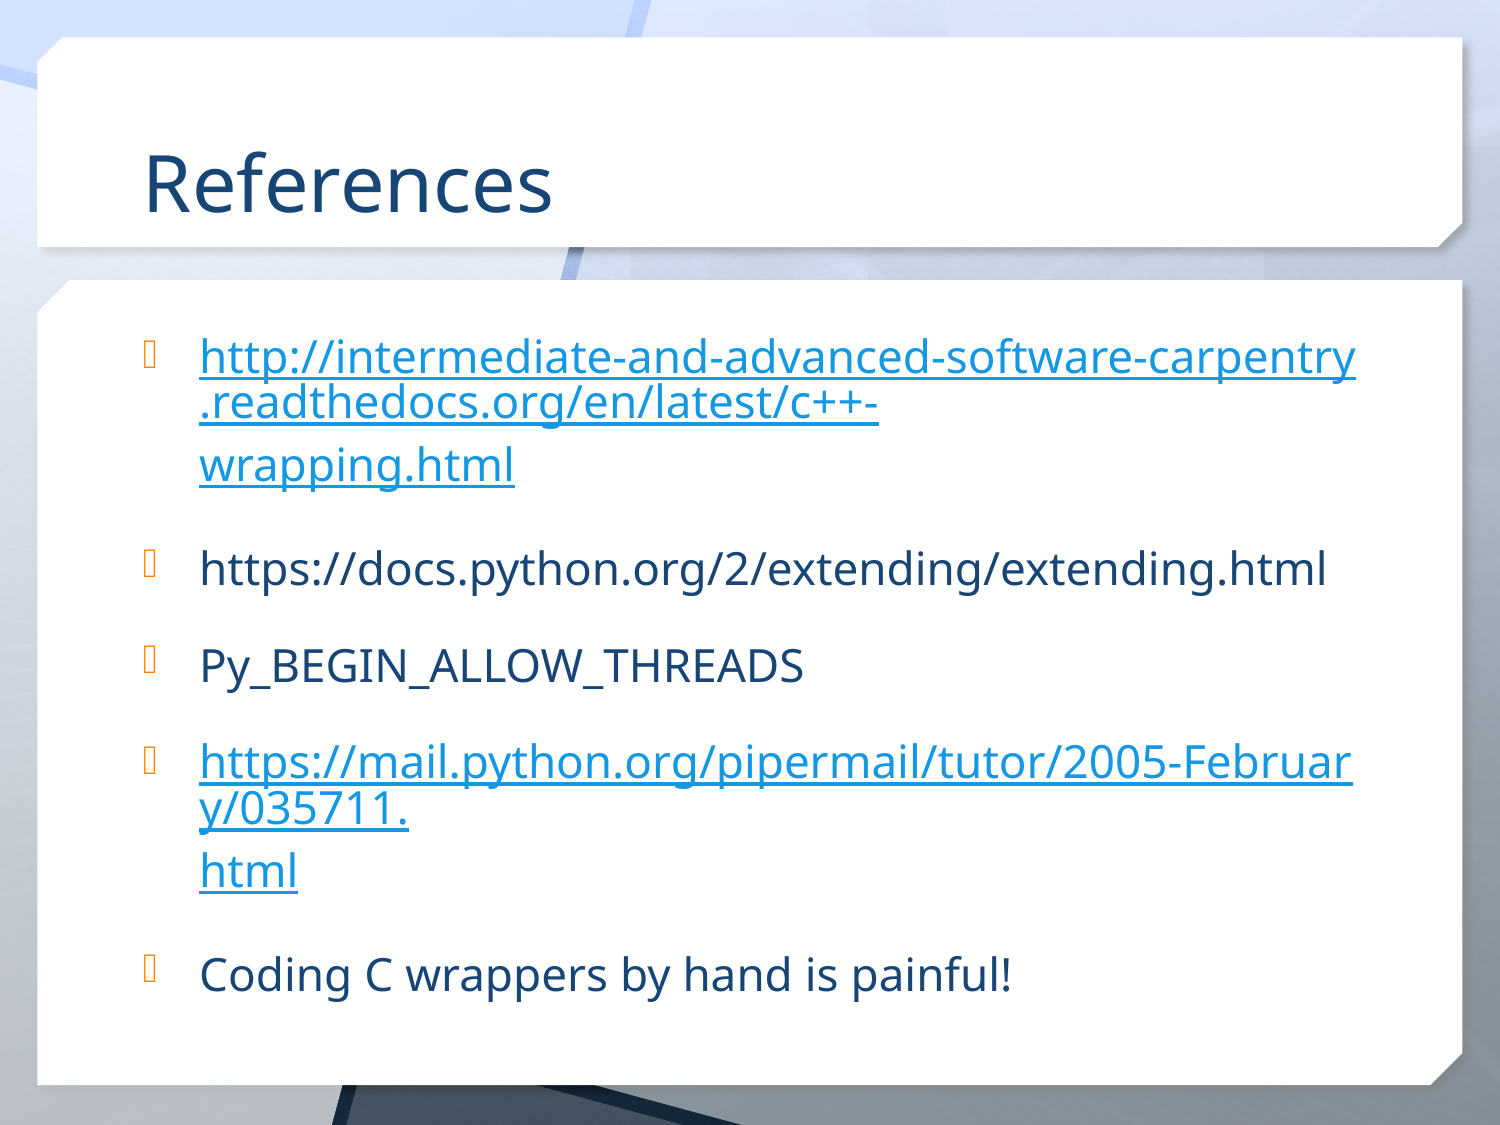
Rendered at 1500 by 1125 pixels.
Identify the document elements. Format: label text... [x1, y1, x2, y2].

title References [127, 48, 1372, 236]
list http://intermediate-and-advanced-software-carpentry.readthedocs.org/en/latest/c++-wrapping.html https://docs.python.org/2/extending/extending.html Py_BEGIN_ALLOW_THREADS https://mail.python.org/pipermail/tutor/2005-February/035711.html Coding C wrappers by hand is painful! [127, 319, 1372, 978]
